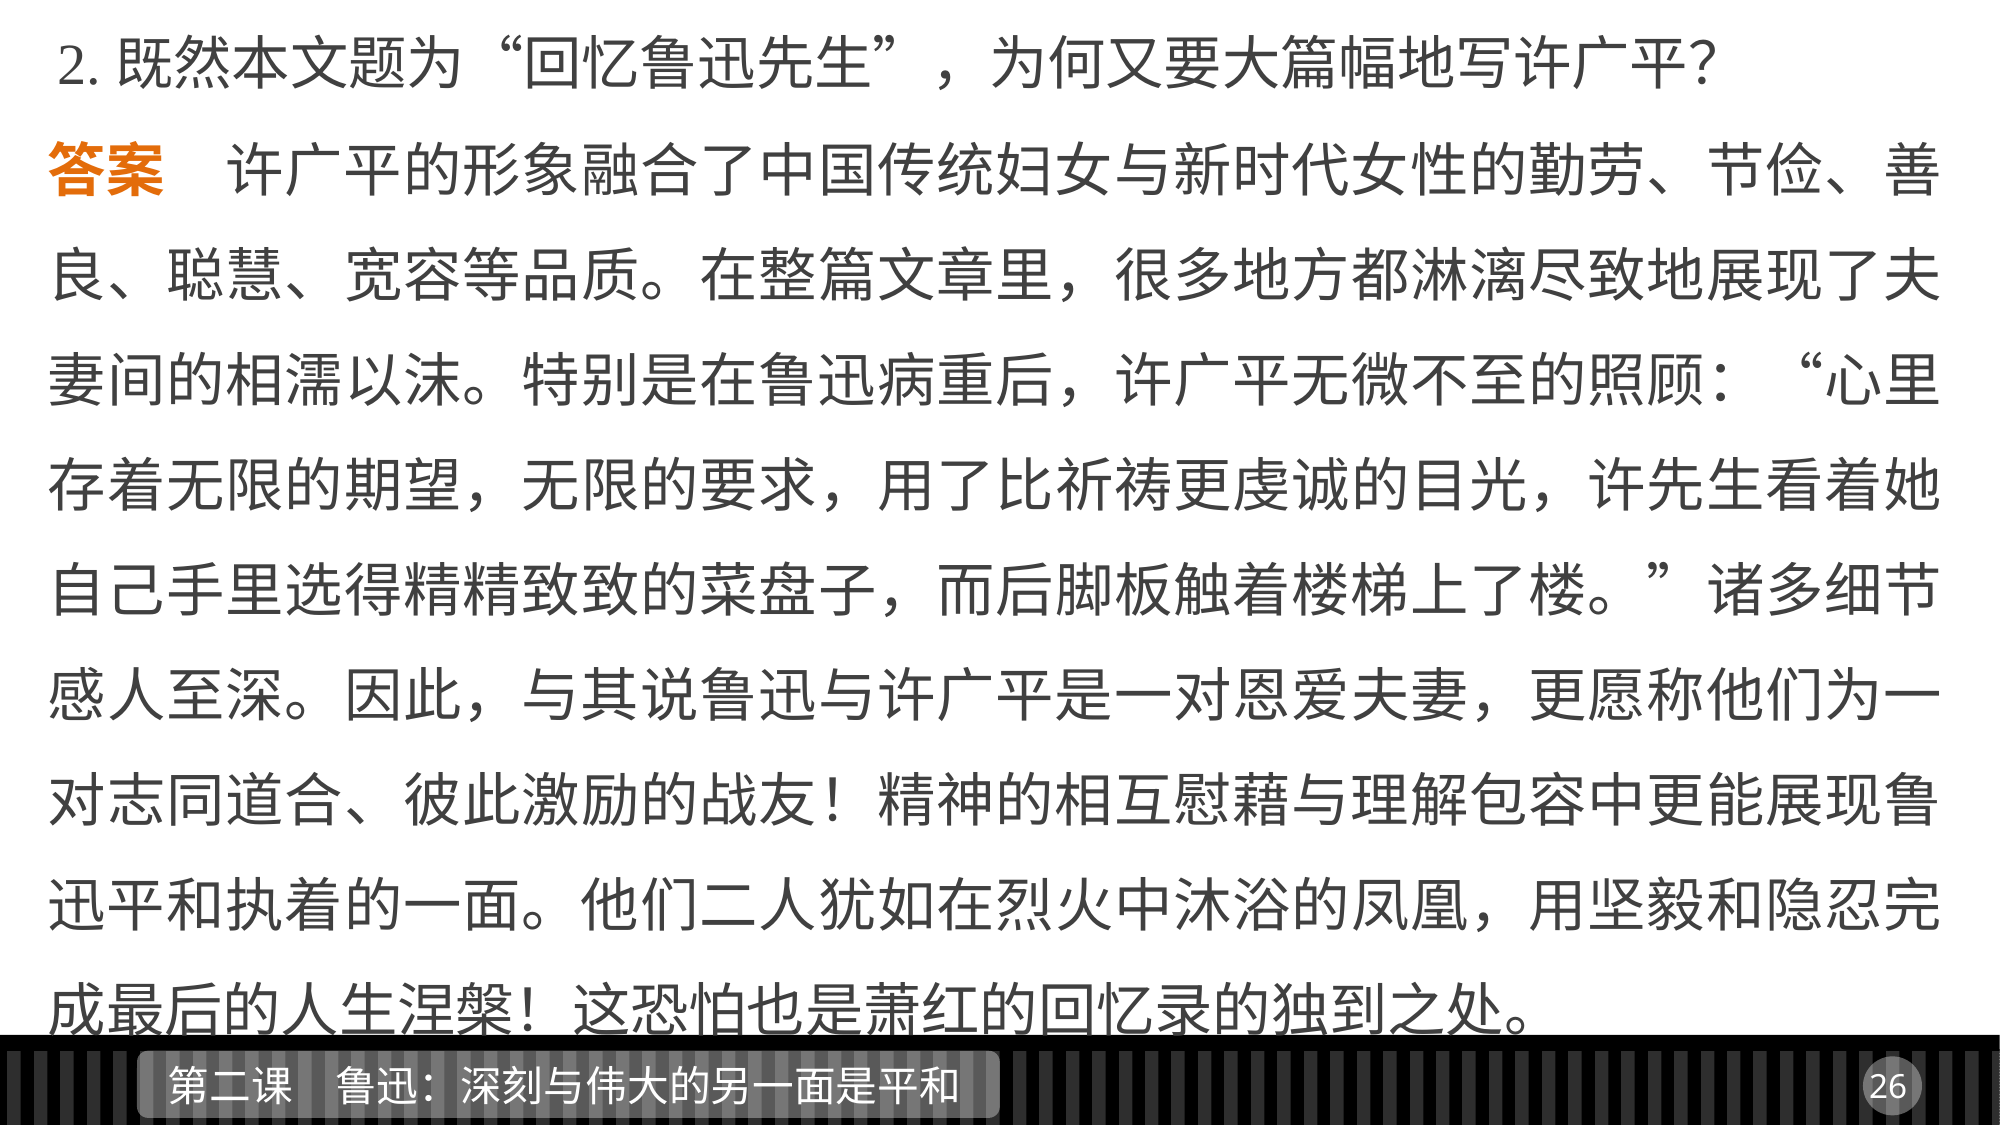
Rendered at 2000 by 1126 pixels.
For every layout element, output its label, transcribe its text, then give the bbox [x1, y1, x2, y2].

text_box 2.既然本文题为“回忆鲁迅先生”，为何又要大篇幅地写许广平？ [42, 0, 1967, 104]
text_box 答案 许广平的形象融合了中国传统妇女与新时代女性的勤劳、节俭、善良、聪慧、宽容等品质。在整篇文章里，很多地方都淋漓尽致地展现了夫妻间的相濡以沫。特别是在鲁迅病重后，许广平无微不至的照顾：“心里存着无限的期望，无限的要求，用了比祈祷更虔诚的目光，许先生看着她自己手里选得精精致致的菜盘子，而后脚板触着楼梯上了楼。”诸多细节感人至深。因此，与其说鲁迅与许广平是一对恩爱夫妻，更愿称他们为一对志同道合、彼此激励的战友！精神的相互慰藉与理解包容中更能展现鲁迅平和执着的一面。他们二人犹如在烈火中沐浴的凤凰，用坚毅和隐忍完成最后的人生涅槃！这恐怕也是萧红的回忆录的独到之处。 [33, 90, 1957, 1051]
